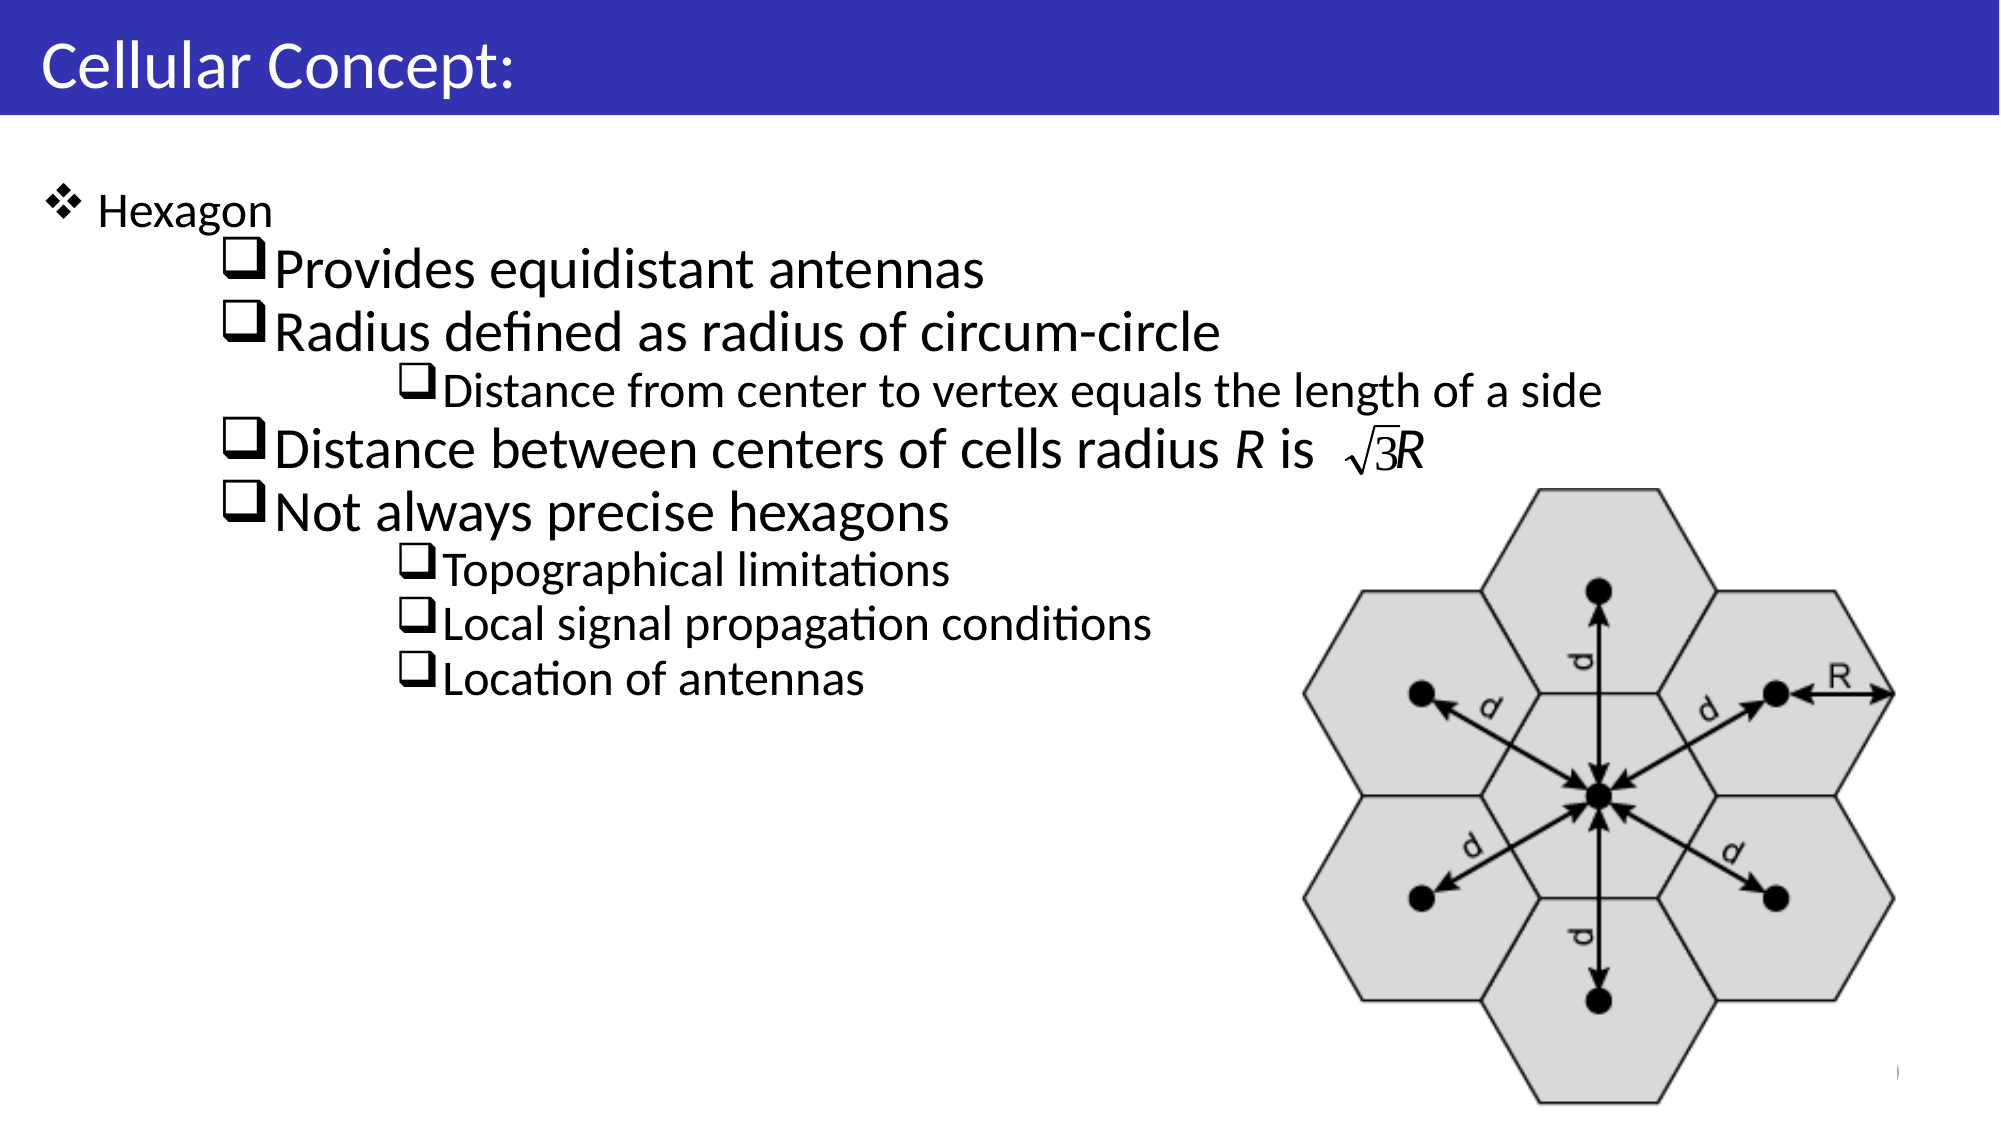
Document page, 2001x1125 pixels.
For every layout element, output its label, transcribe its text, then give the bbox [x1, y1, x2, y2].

picture [1289, 488, 1898, 1125]
list Hexagon Provides equidistant antennas Radius defined as radius of circum-circle Distance from center to vertex equals the length of a side Distance between centers of cells radius R is R Not always precise hexagons Topographical limitations Local signal propagation conditions Location of antennas [41, 184, 1805, 777]
title Cellular Concept: [41, 20, 1594, 104]
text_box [1340, 419, 1406, 481]
